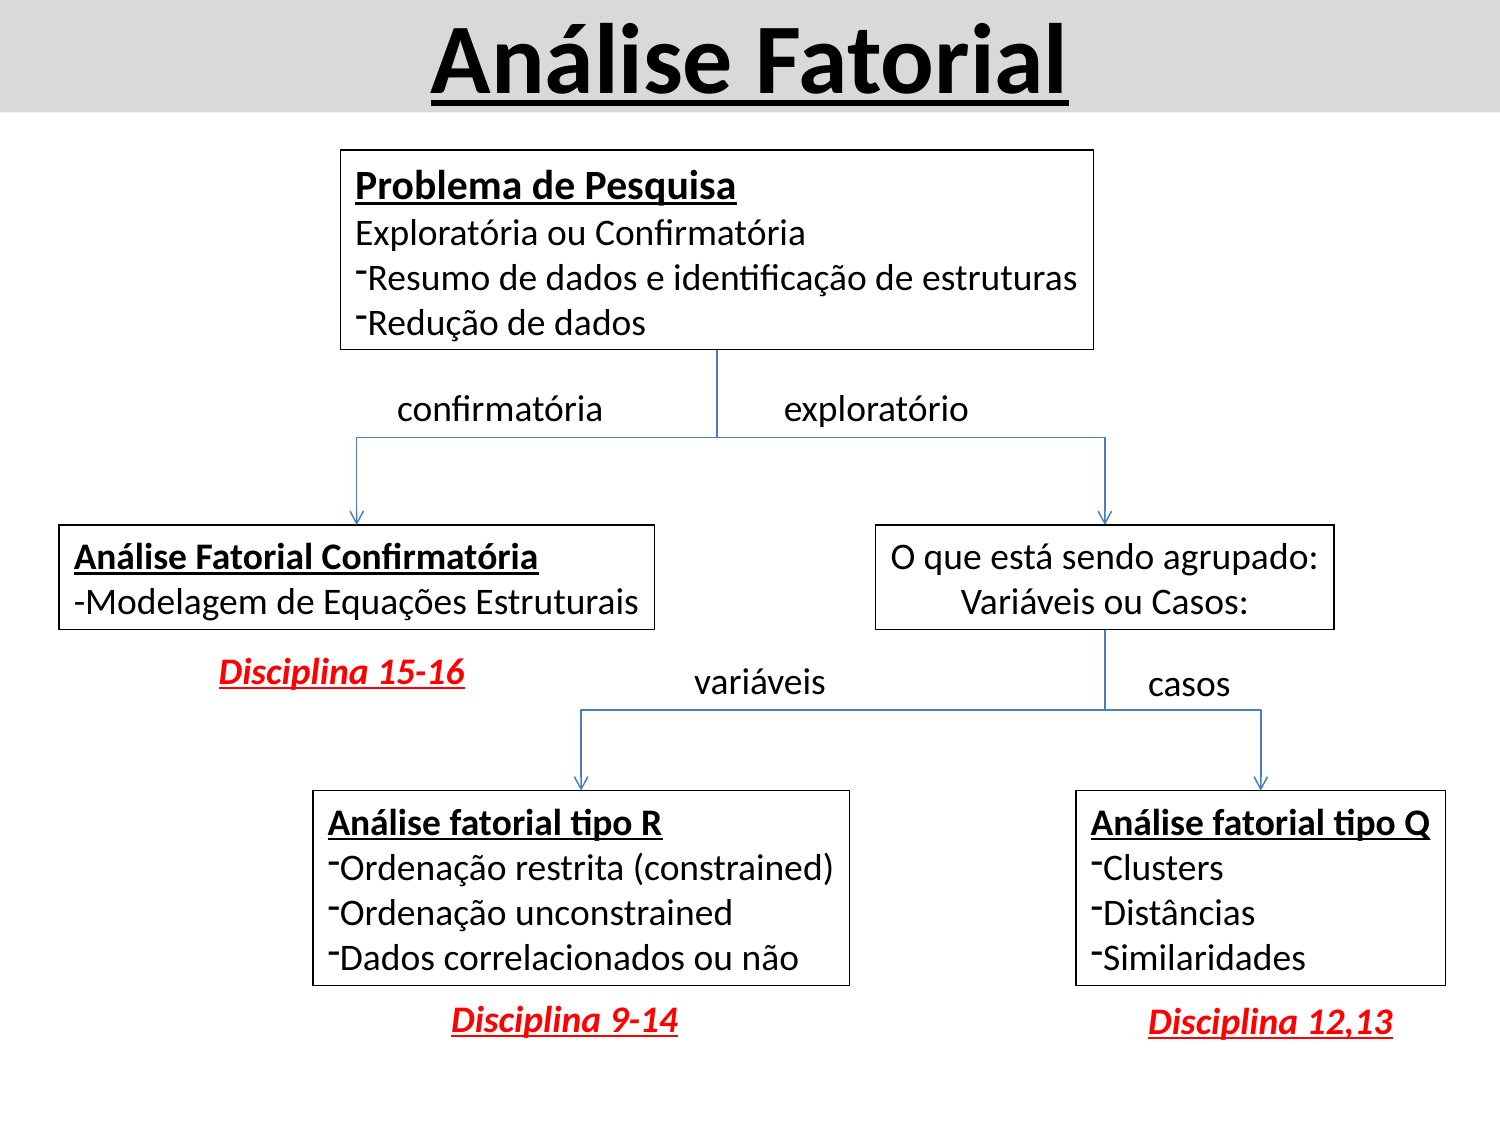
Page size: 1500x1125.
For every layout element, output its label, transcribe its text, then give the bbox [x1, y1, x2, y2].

text_box Análise fatorial tipo R Ordenação restrita (constrained) Ordenação unconstrained Dados correlacionados ou não [312, 790, 850, 986]
text_box Análise fatorial tipo Q Clusters Distâncias Similaridades [1075, 790, 1446, 986]
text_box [824, 244, 998, 633]
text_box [1102, 632, 1263, 789]
text_box Problema de Pesquisa Exploratória ou Confirmatória Resumo de dados e identificação de estruturas Redução de dados [340, 149, 1094, 350]
text_box confirmatória [382, 376, 445, 437]
text_box Disciplina 12,13 [1133, 989, 1408, 1049]
text_box O que está sendo agrupado: Variáveis ou Casos: [1002, 524, 1334, 630]
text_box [450, 258, 624, 619]
text_box Análise Fatorial [0, 0, 1500, 113]
text_box Análise Fatorial Confirmatória -Modelagem de Equações Estruturais [58, 524, 655, 630]
text_box exploratório [769, 376, 818, 437]
text_box Disciplina 9-14 [436, 987, 694, 1048]
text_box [762, 448, 924, 973]
text_box Disciplina 15-16 [203, 639, 480, 699]
text_box variáveis [679, 649, 757, 710]
